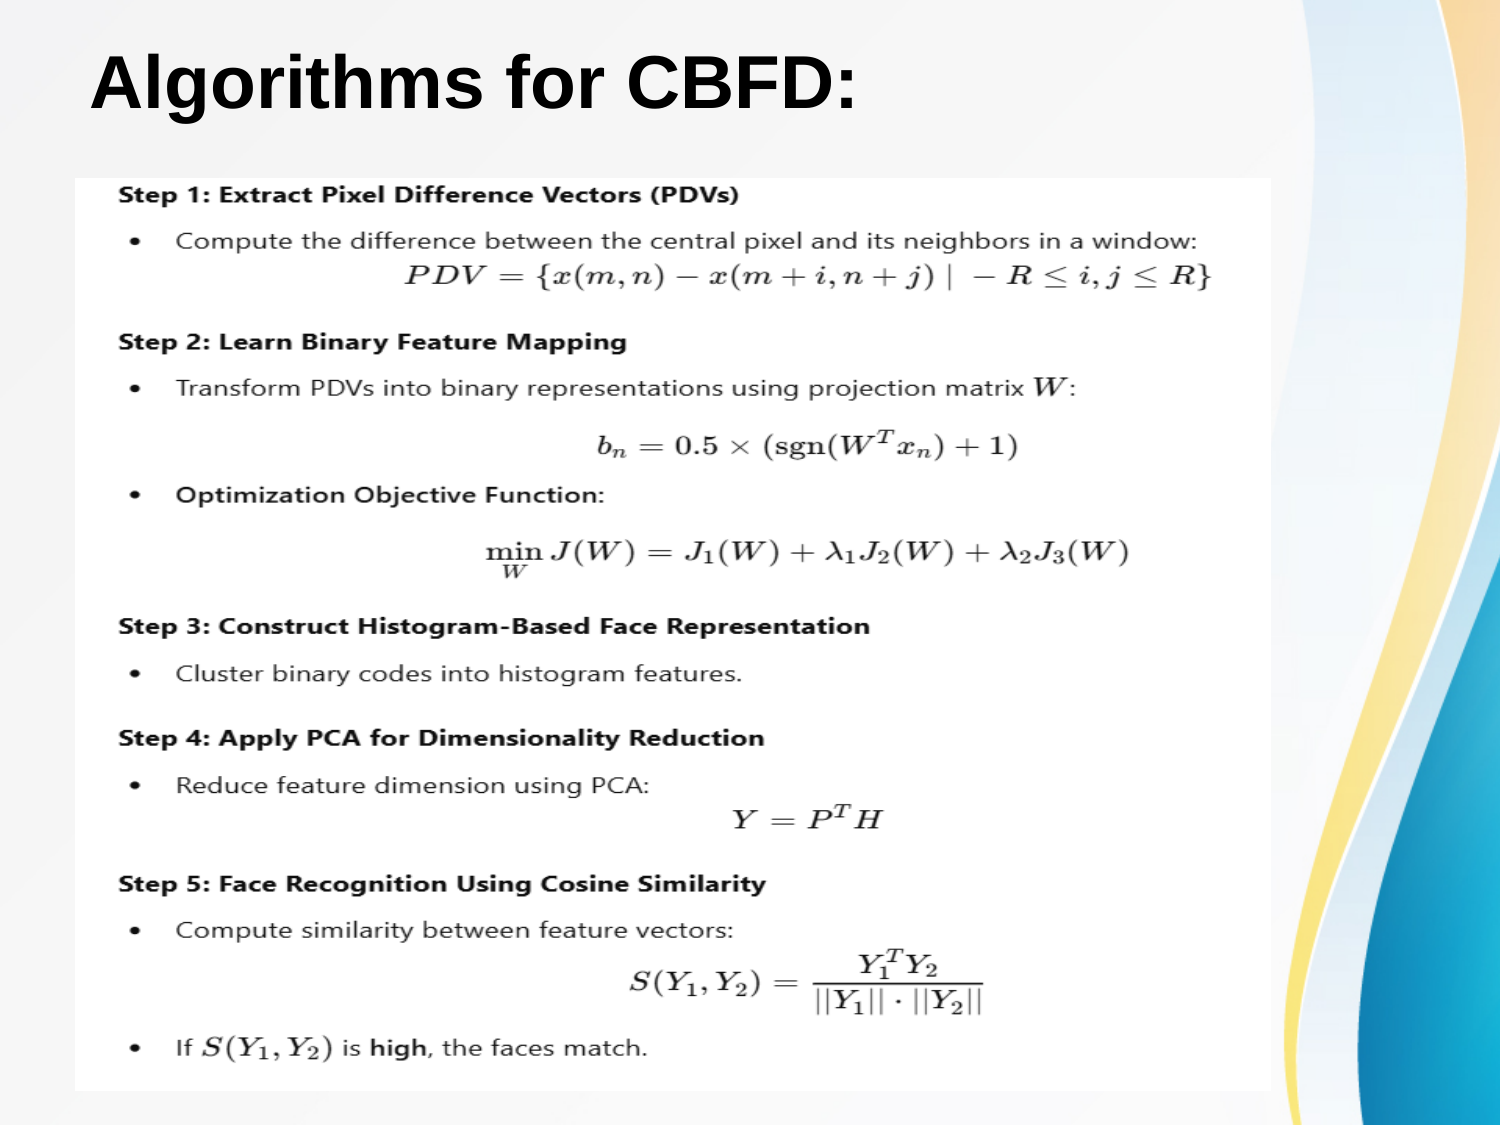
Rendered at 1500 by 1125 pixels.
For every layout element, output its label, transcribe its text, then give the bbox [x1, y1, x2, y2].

picture [0, 0, 1500, 1125]
title Algorithms for CBFD: [74, 30, 1426, 127]
